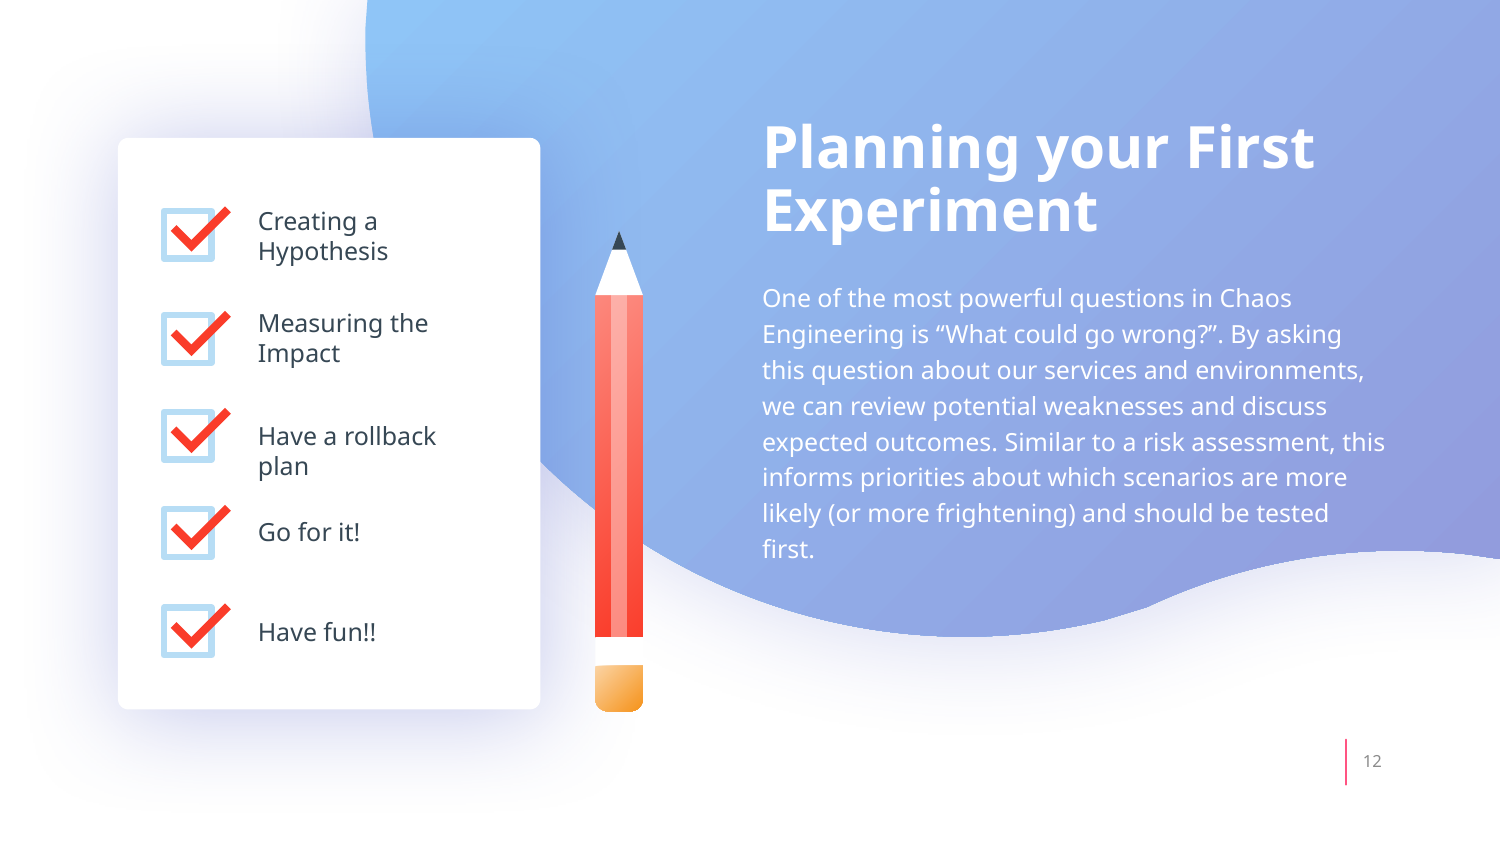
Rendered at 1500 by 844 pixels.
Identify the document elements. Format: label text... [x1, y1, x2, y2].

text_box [595, 230, 643, 712]
text_box Creating a Hypothesis [243, 198, 495, 273]
text_box [163, 411, 213, 461]
title Planning your First Experiment [747, 88, 1403, 252]
text_box [163, 314, 213, 364]
text_box Have fun!! [243, 608, 495, 654]
text_box [169, 406, 233, 455]
text_box Measuring the Impact [243, 300, 495, 375]
text_box [116, 136, 542, 711]
text_box [169, 503, 233, 552]
text_box [163, 606, 213, 656]
text_box [163, 210, 213, 260]
slide_number 12 [1316, 739, 1397, 785]
text_box [169, 601, 233, 651]
text_box Have a rollback plan [243, 413, 495, 488]
list One of the most powerful questions in Chaos Engineering is “What could go wrong?”. By asking this question about our services and environments, we can review potential weaknesses and discuss expected outcomes. Similar to a risk assessment, this informs priorities about which scenarios are more likely (or more frightening) and should be tested first. [747, 269, 1403, 488]
text_box Go for it! [243, 509, 495, 555]
text_box [163, 508, 213, 558]
text_box [169, 309, 233, 358]
text_box [169, 204, 233, 254]
